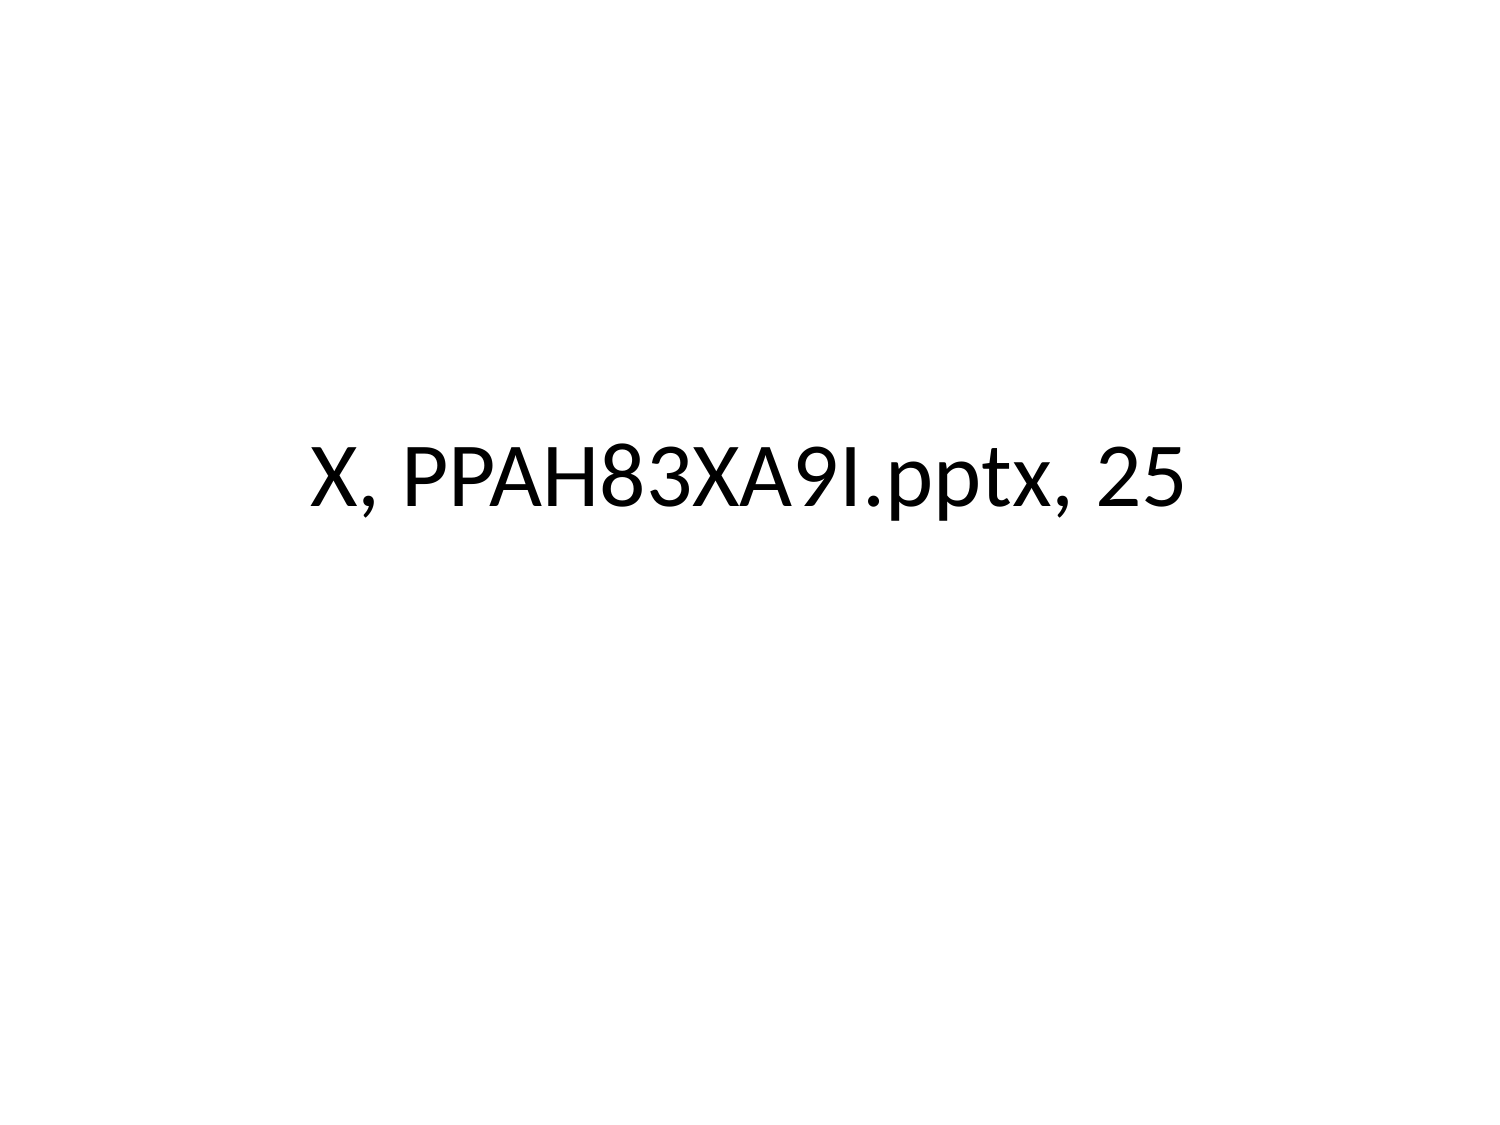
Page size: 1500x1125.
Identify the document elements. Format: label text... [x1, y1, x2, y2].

title X, PPAH83XA9I.pptx, 25 [112, 349, 1388, 591]
